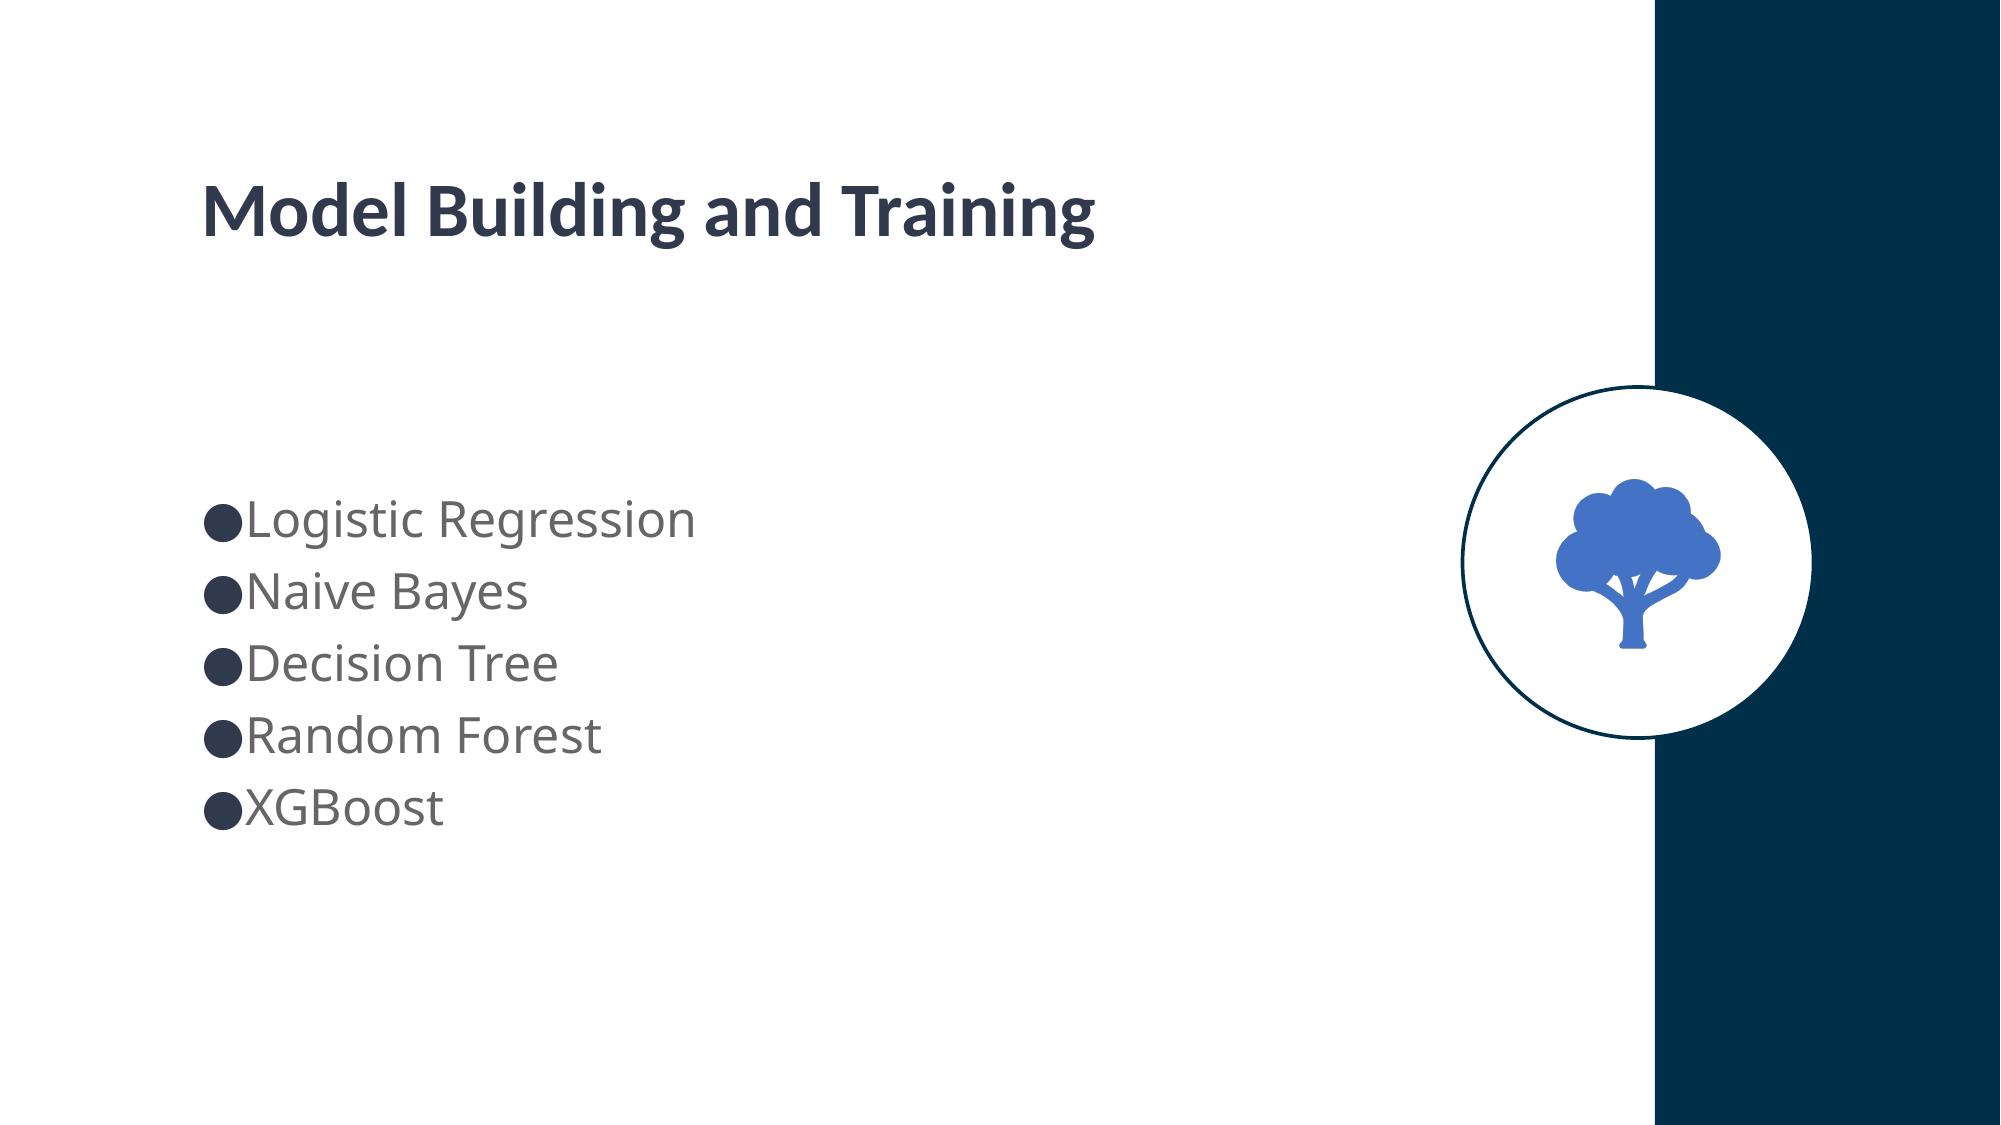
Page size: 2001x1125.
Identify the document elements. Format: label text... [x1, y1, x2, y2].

text_box [1654, 0, 2000, 1125]
picture [1544, 468, 1732, 657]
text_box [1462, 386, 1814, 739]
list Logistic Regression Naive Bayes Decision Tree Random Forest XGBoost [186, 373, 1248, 940]
title Model Building and Training [186, 102, 1413, 321]
